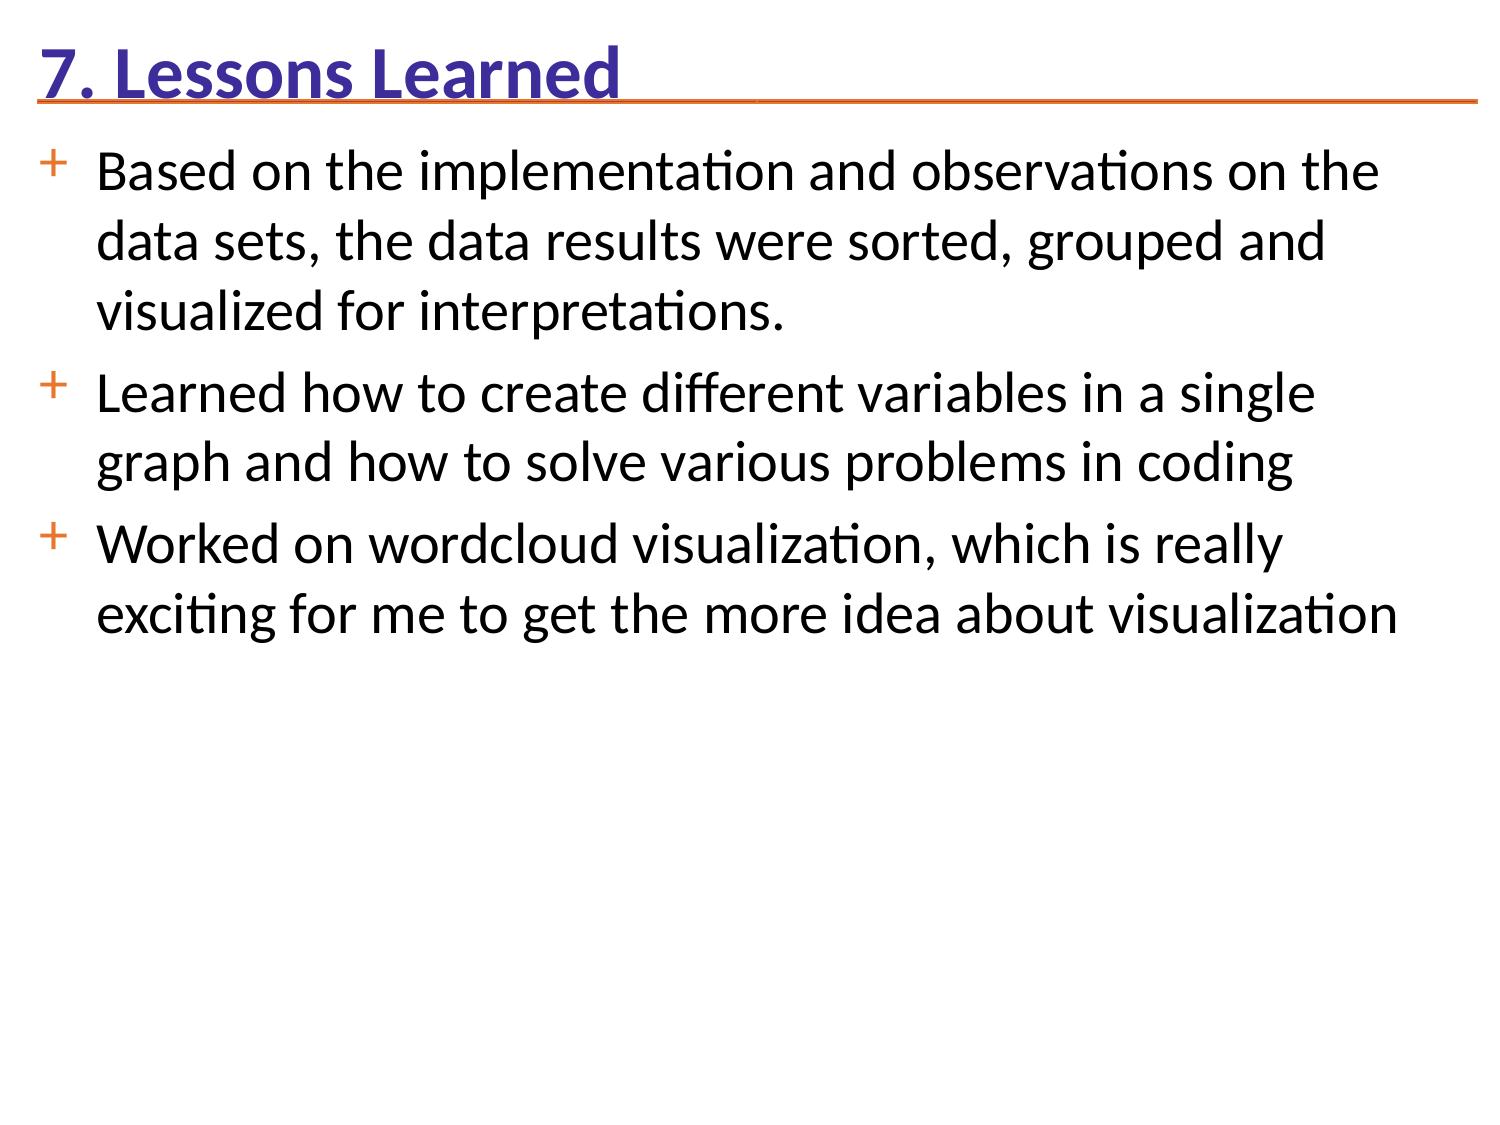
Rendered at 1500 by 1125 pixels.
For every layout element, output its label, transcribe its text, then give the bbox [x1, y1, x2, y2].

title 7. Lessons Learned [24, 12, 1475, 125]
list Based on the implementation and observations on the data sets, the data results were sorted, grouped and visualized for interpretations. Learned how to create different variables in a single graph and how to solve various problems in coding Worked on wordcloud visualization, which is really exciting for me to get the more idea about visualization [24, 125, 1475, 1094]
